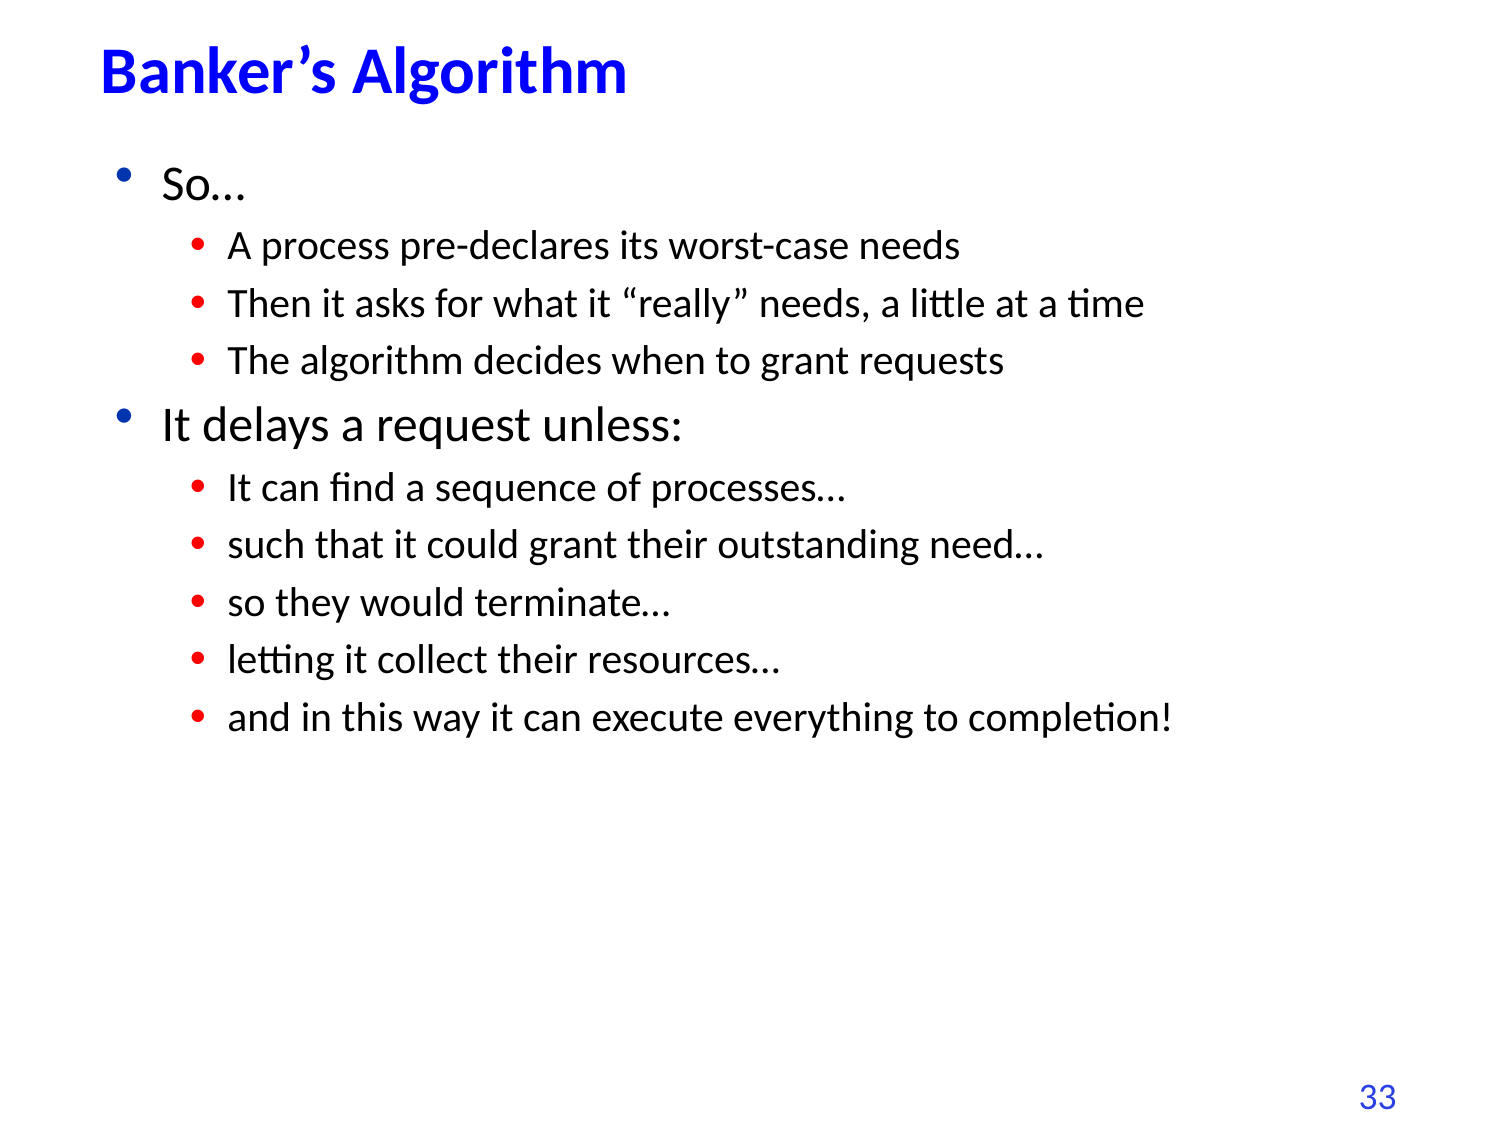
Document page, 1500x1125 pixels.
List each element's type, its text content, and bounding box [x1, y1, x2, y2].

list So… A process pre-declares its worst-case needs Then it asks for what it “really” needs, a little at a time The algorithm decides when to grant requests It delays a request unless: It can find a sequence of processes… such that it could grant their outstanding need… so they would terminate… letting it collect their resources… and in this way it can execute everything to completion! [99, 149, 1400, 988]
title Banker’s Algorithm [85, 28, 1261, 117]
